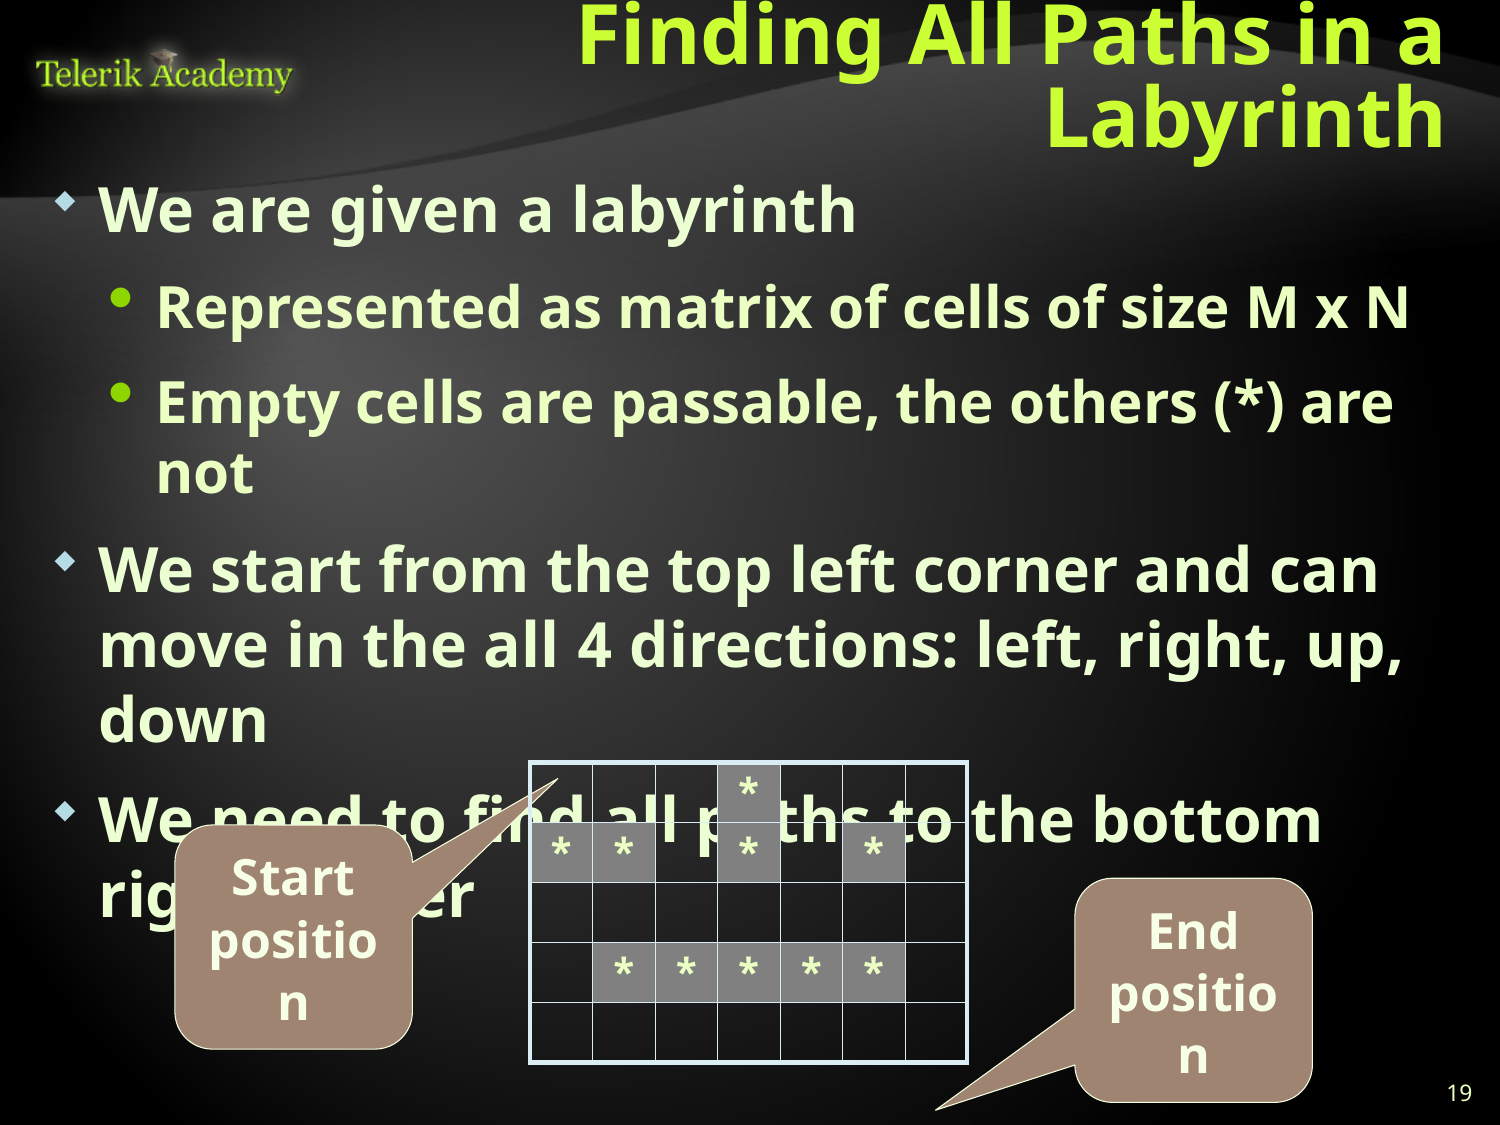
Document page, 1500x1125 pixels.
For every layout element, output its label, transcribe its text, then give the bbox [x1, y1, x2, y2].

table_cell * [781, 943, 842, 1002]
table_cell * [656, 943, 717, 1002]
table_cell [532, 943, 592, 1002]
table_cell [781, 883, 842, 942]
table_cell [532, 883, 592, 942]
table_cell [532, 1003, 592, 1060]
table_cell [781, 823, 842, 882]
table_header [843, 765, 905, 822]
table_header [593, 765, 655, 822]
table_cell [593, 1003, 655, 1060]
table_header [532, 765, 592, 822]
table_cell [718, 883, 780, 942]
table_header [781, 765, 842, 822]
title Finding All Paths in a Labyrinth [300, 12, 1463, 150]
table_header [656, 765, 717, 822]
table_cell [906, 1003, 965, 1060]
table_cell [843, 1003, 905, 1060]
table_cell [906, 883, 965, 942]
table_header [906, 765, 965, 822]
table_cell * [843, 943, 905, 1002]
slide_number 19 [1412, 1074, 1488, 1113]
table_cell [781, 1003, 842, 1060]
table_header * [718, 765, 780, 822]
table_cell * [593, 943, 655, 1002]
table_cell * [718, 823, 780, 882]
table_cell * [843, 823, 905, 882]
text_box Start position [174, 795, 528, 1050]
list We are given a labyrinth Represented as matrix of cells of size M x N Empty cells are passable, the others (*) are not We start from the top left corner and can move in the all 4 directions: left, right, up, down We need to find all paths to the bottom right corner [37, 162, 1463, 1088]
table_cell [718, 1003, 780, 1060]
table_cell [906, 823, 965, 882]
picture [0, 0, 1500, 1125]
table_cell * [593, 823, 655, 882]
table_cell [843, 883, 905, 942]
text_box End position [935, 878, 1313, 1111]
table_cell [656, 883, 717, 942]
table_cell [906, 943, 965, 1002]
table_cell [656, 1003, 717, 1060]
table_cell * [718, 943, 780, 1002]
table_cell [656, 823, 717, 882]
table_cell [593, 883, 655, 942]
table_cell * [532, 823, 592, 882]
